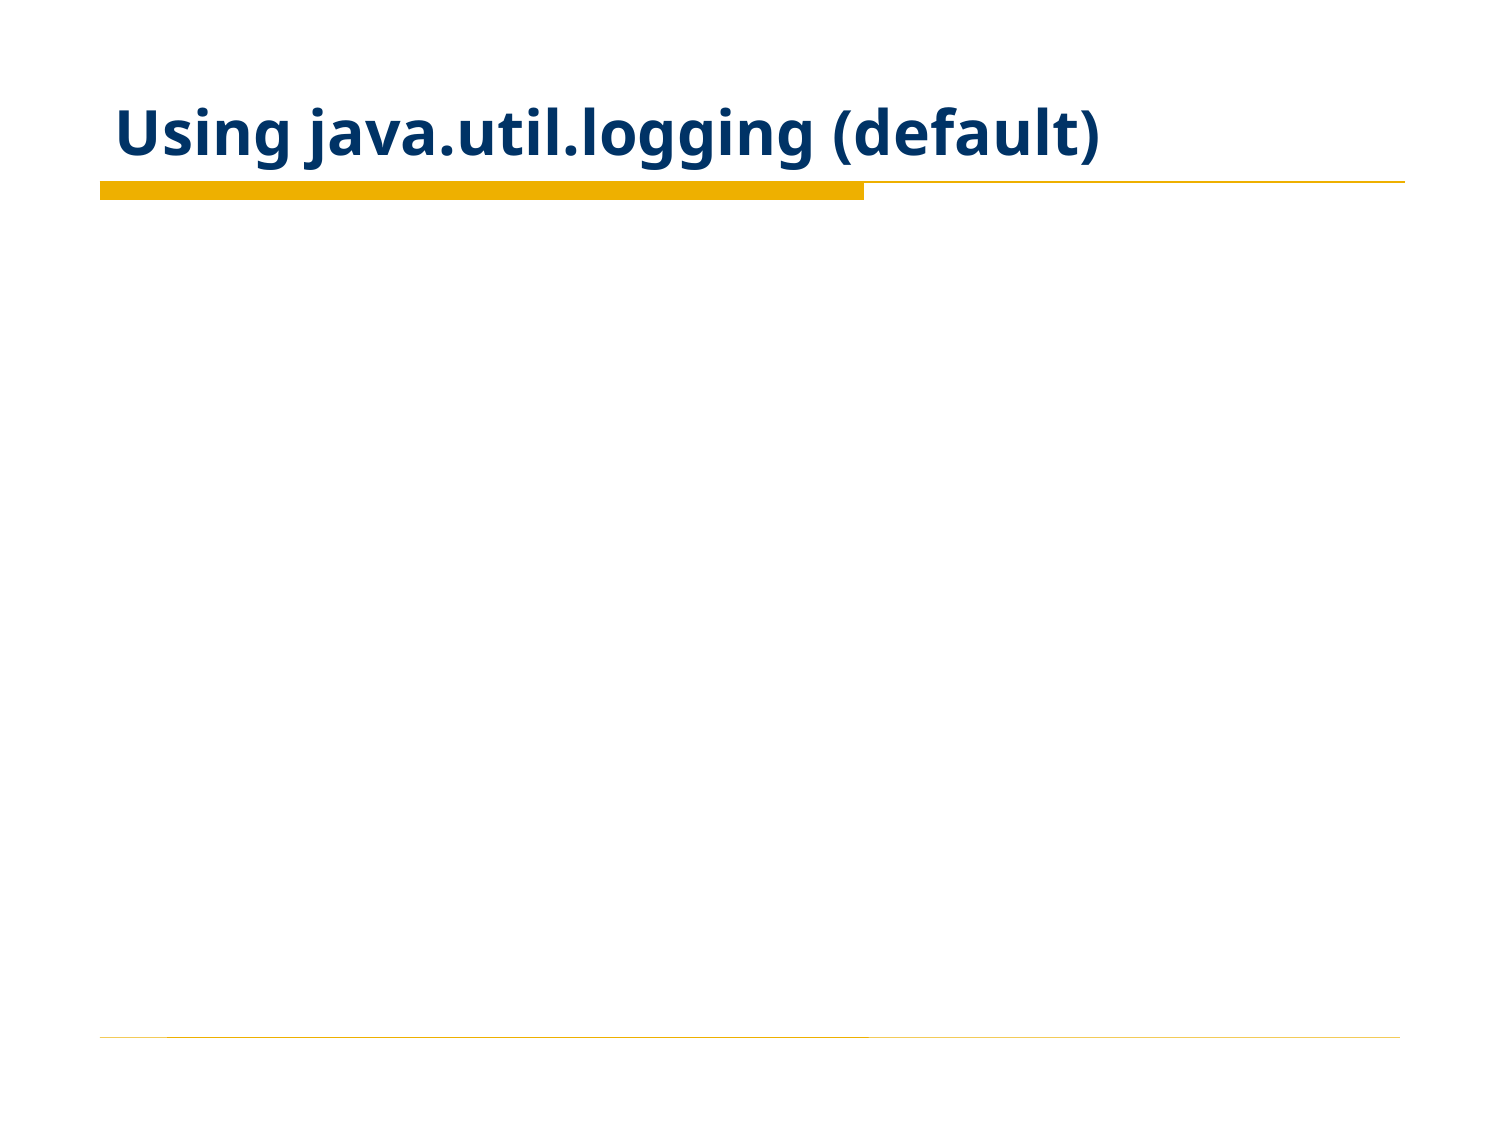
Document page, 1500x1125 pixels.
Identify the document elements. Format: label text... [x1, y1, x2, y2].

title Using java.util.logging (default) [99, 24, 1413, 176]
